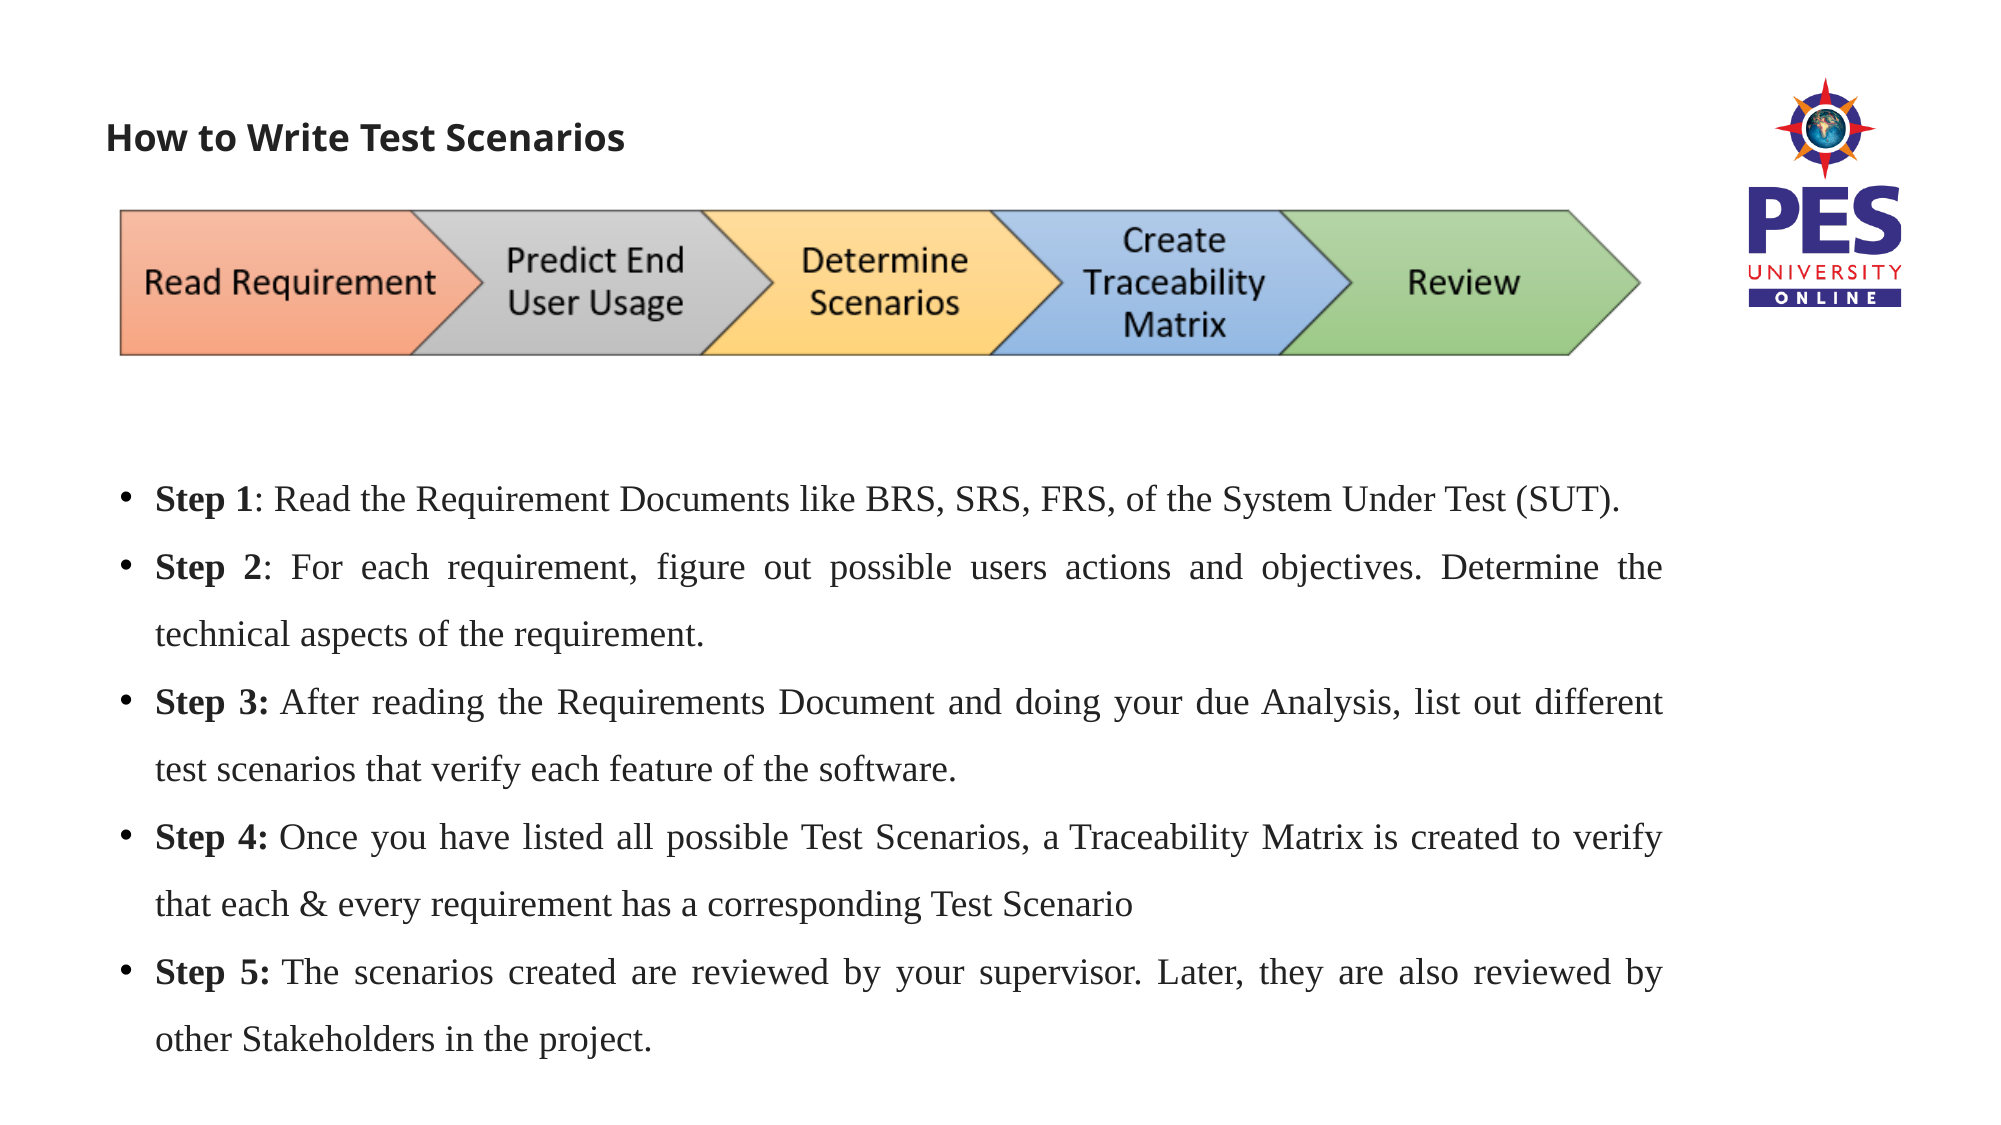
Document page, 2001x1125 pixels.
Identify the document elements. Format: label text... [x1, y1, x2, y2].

text_box Step 1: Read the Requirement Documents like BRS, SRS, FRS, of the System Under Test (SUT). Step 2: For each requirement, figure out possible users actions and objectives. Determine the technical aspects of the requirement. Step 3: After reading the Requirements Document and doing your due Analysis, list out different test scenarios that verify each feature of the software. Step 4: Once you have listed all possible Test Scenarios, a Traceability Matrix is created to verify that each & every requirement has a corresponding Test Scenario Step 5: The scenarios created are reviewed by your supervisor. Later, they are also reviewed by other Stakeholders in the project. [104, 444, 1680, 1067]
picture [92, 196, 1669, 378]
title How to Write Test Scenarios [104, 64, 1905, 253]
picture [1748, 253, 1902, 307]
